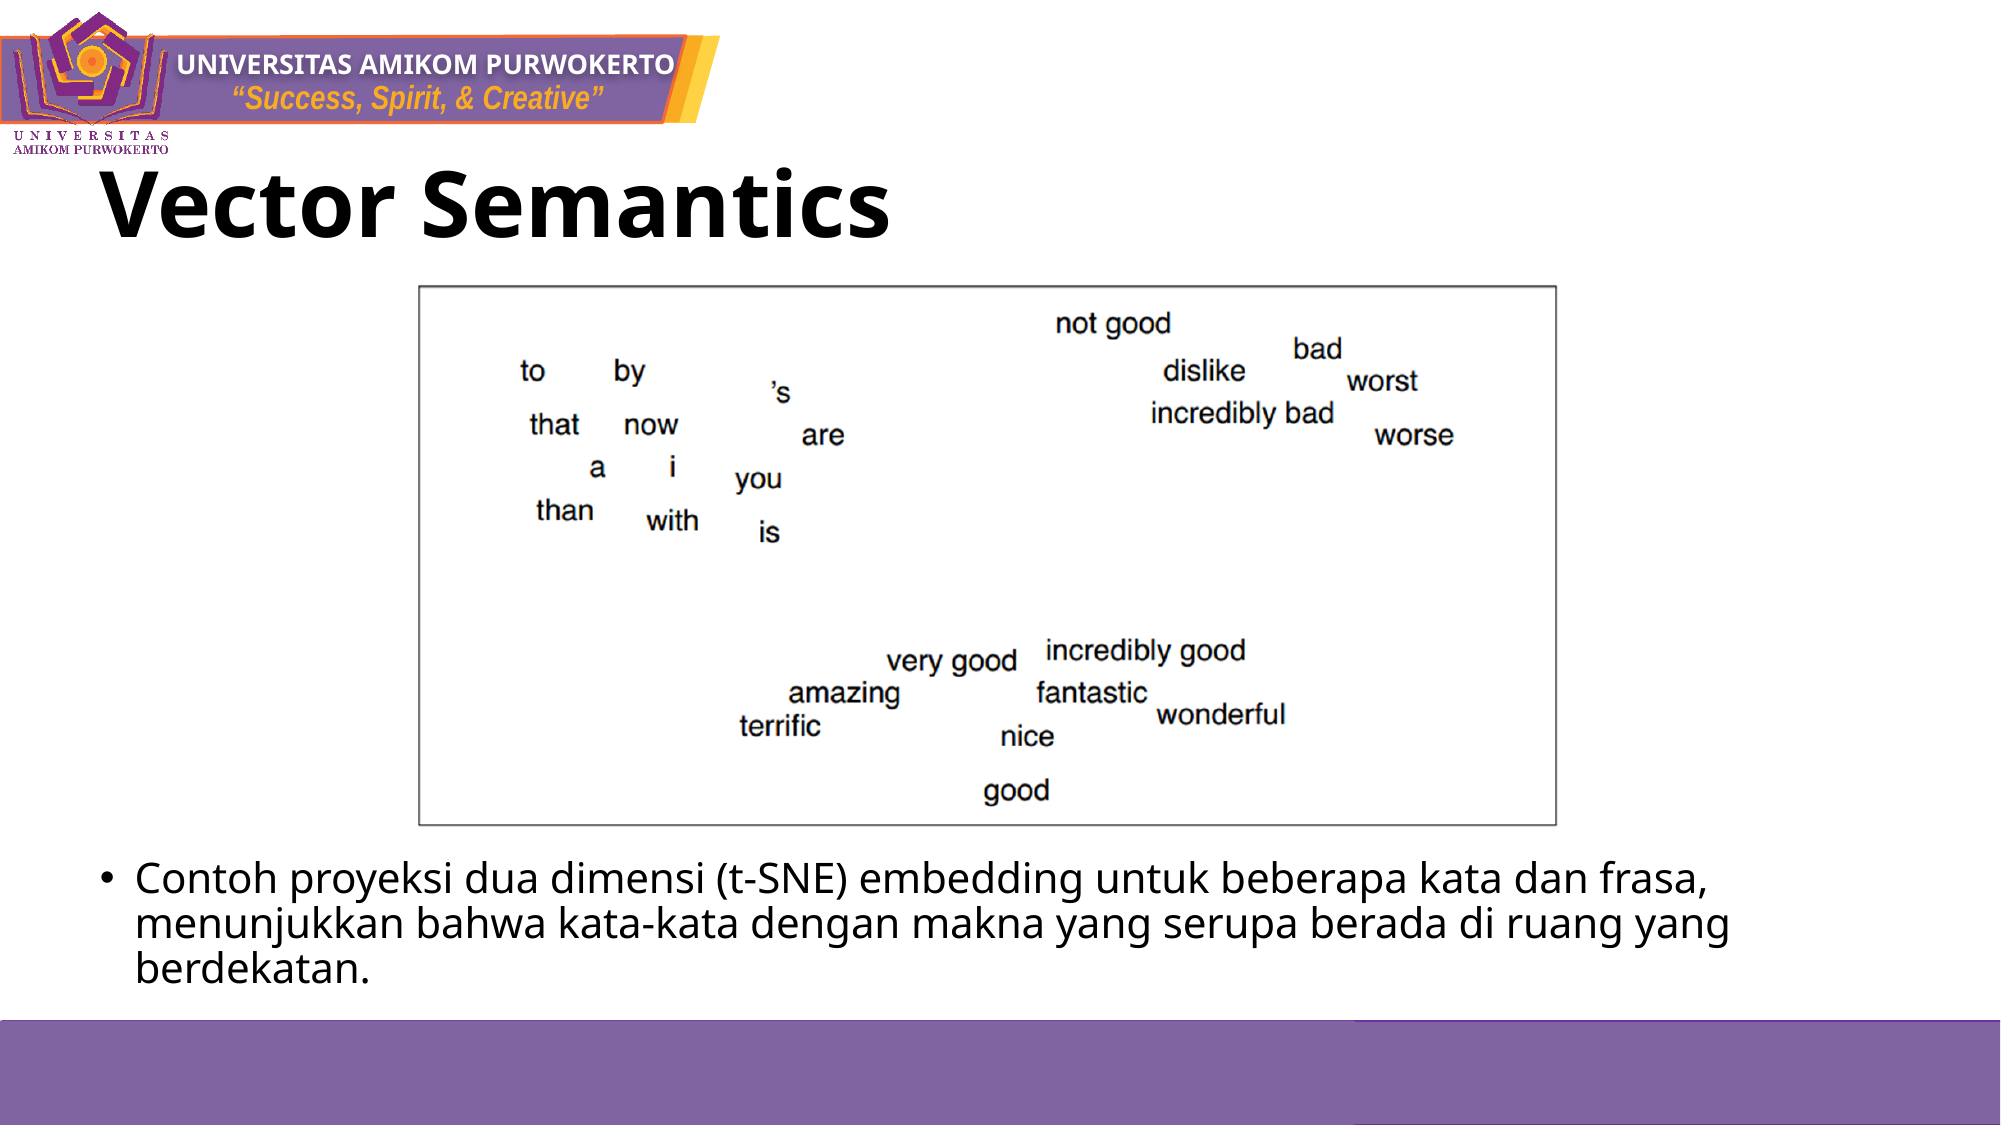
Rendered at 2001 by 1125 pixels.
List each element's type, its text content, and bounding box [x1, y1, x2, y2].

title Vector Semantics [84, 135, 1920, 281]
list Contoh proyeksi dua dimensi (t-SNE) embedding untuk beberapa kata dan frasa, menunjukkan bahwa kata-kata dengan makna yang serupa berada di ruang yang berdekatan. [84, 303, 1920, 1008]
picture [414, 280, 1559, 828]
picture [13, 12, 168, 154]
